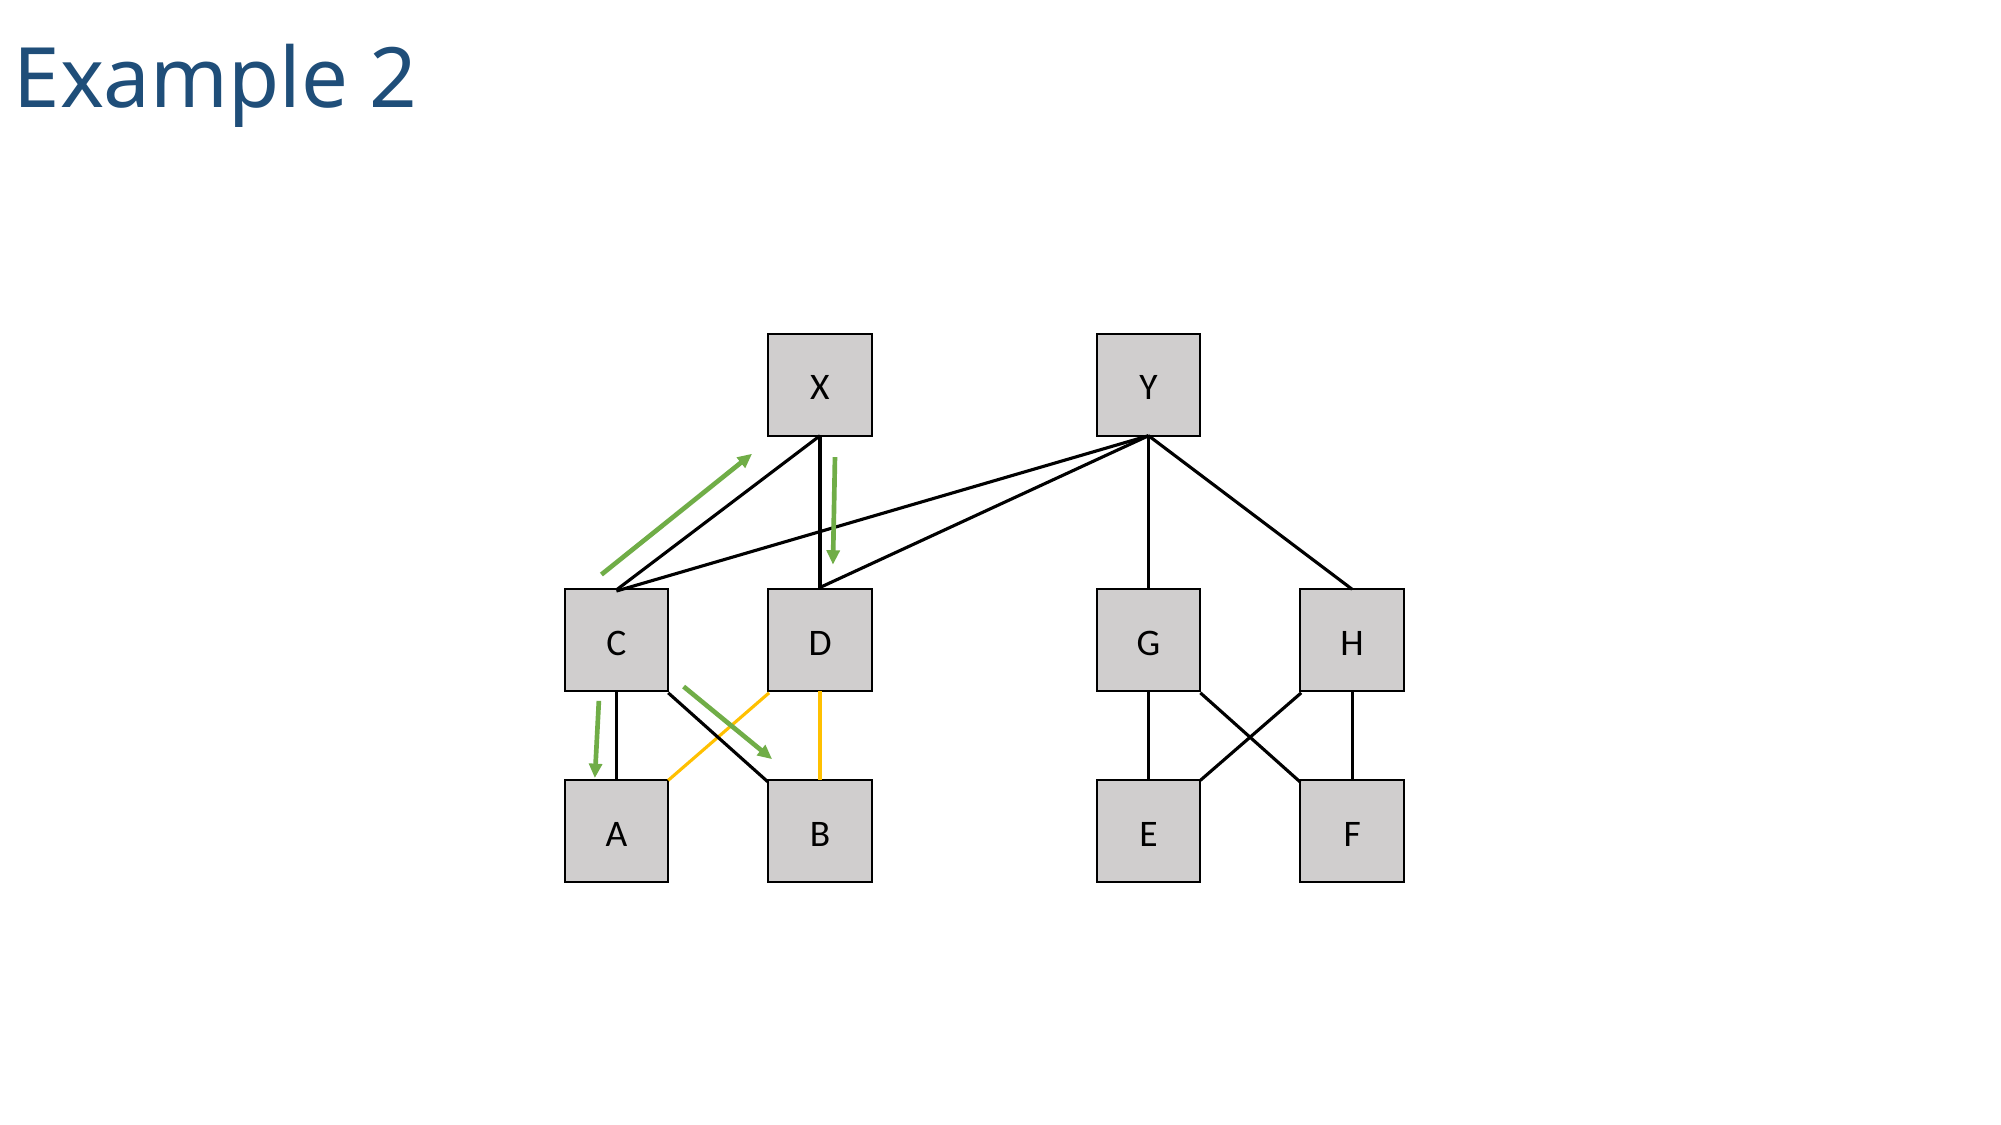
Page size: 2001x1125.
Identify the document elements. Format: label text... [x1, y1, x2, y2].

text_box Example 2 [0, 0, 985, 133]
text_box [601, 453, 752, 575]
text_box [683, 686, 772, 759]
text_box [564, 333, 1404, 883]
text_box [594, 700, 599, 778]
